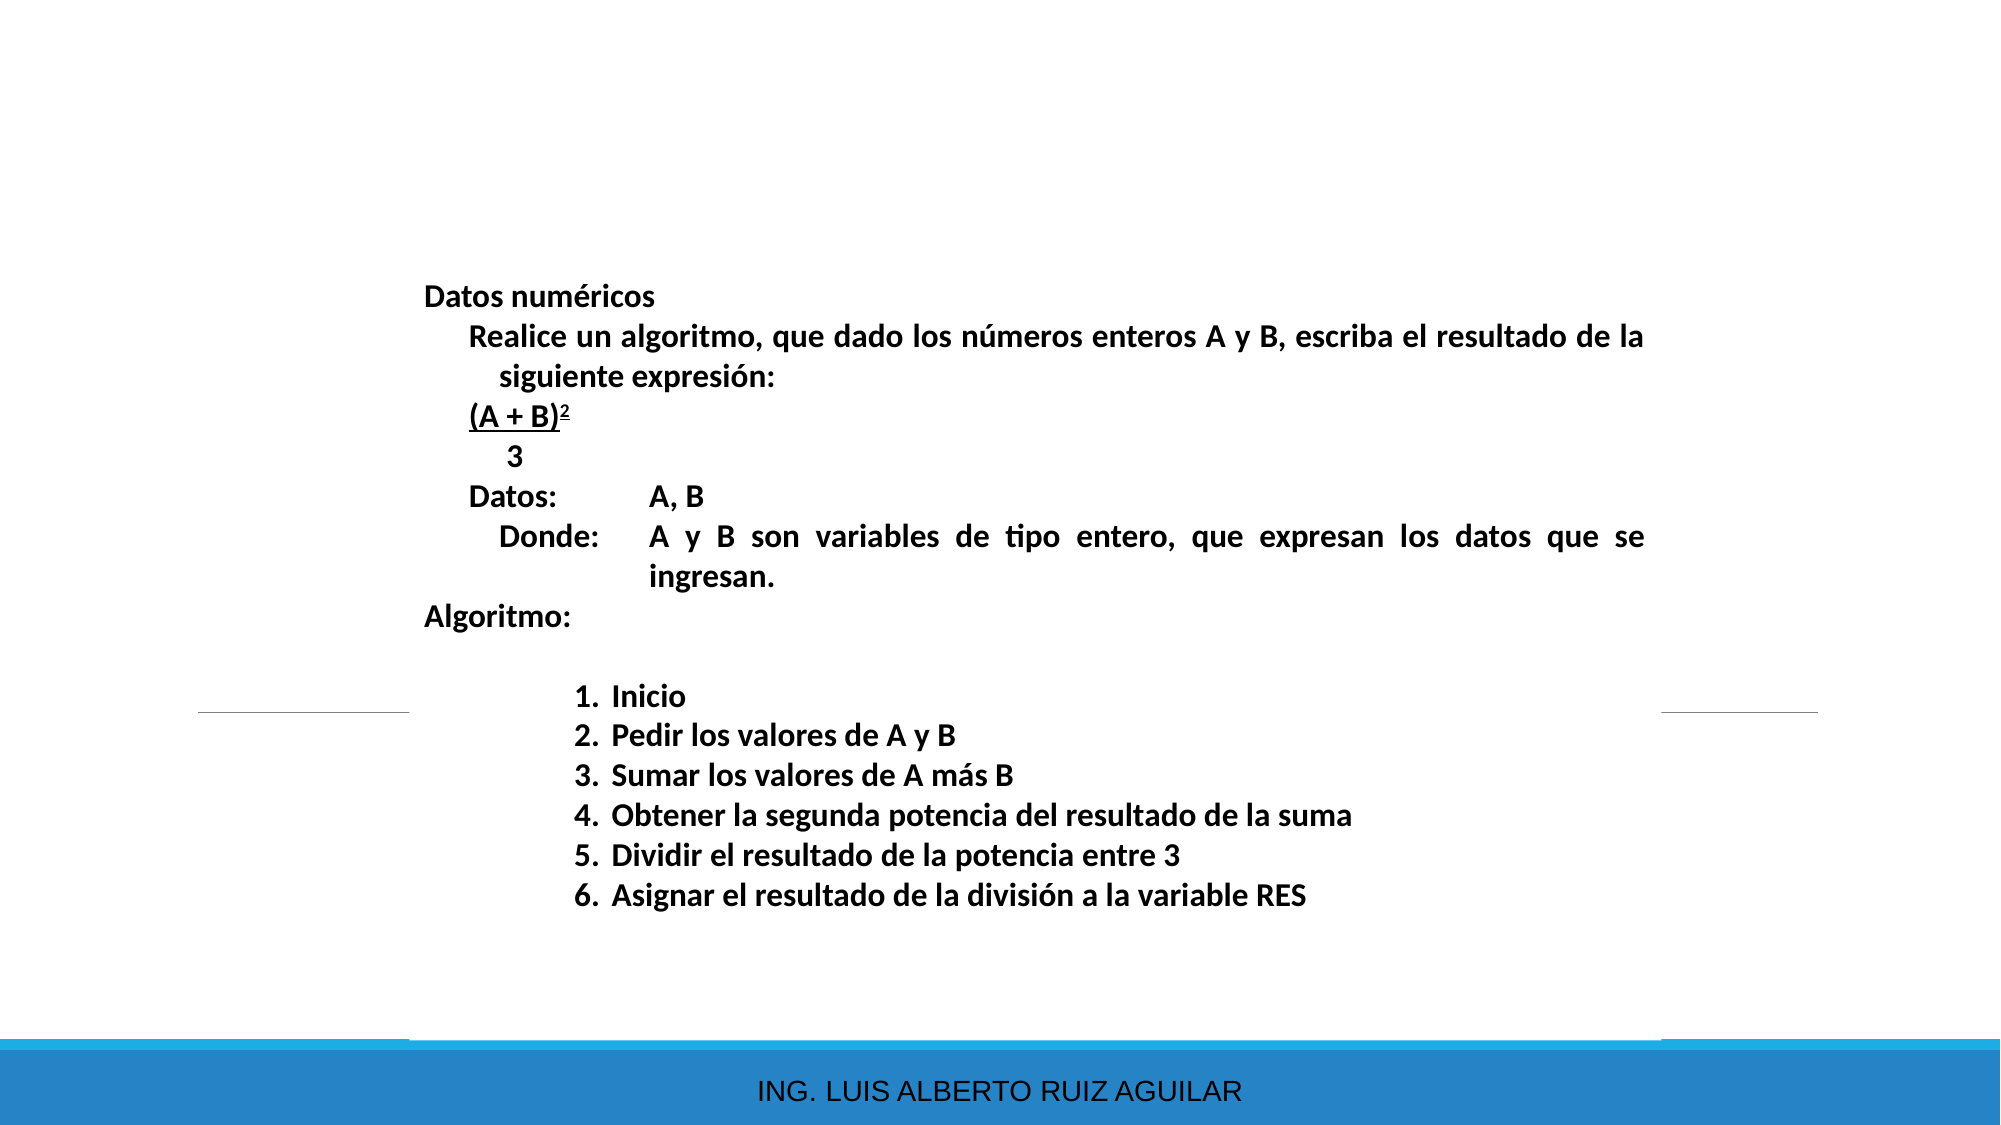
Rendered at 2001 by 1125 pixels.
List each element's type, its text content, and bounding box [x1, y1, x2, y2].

text_box Datos numéricos Realice un algoritmo, que dado los números enteros A y B, escriba el resultado de la siguiente expresión: (A + B)2 3 Datos: A, B Donde: A y B son variables de tipo entero, que expresan los datos que se ingresan. Algoritmo: Inicio Pedir los valores de A y B Sumar los valores de A más B Obtener la segunda potencia del resultado de la suma Dividir el resultado de la potencia entre 3 Asignar el resultado de la división a la variable RES [409, 267, 1662, 1041]
footer Ing. Luis Alberto Ruiz Aguilar [604, 1059, 1396, 1120]
